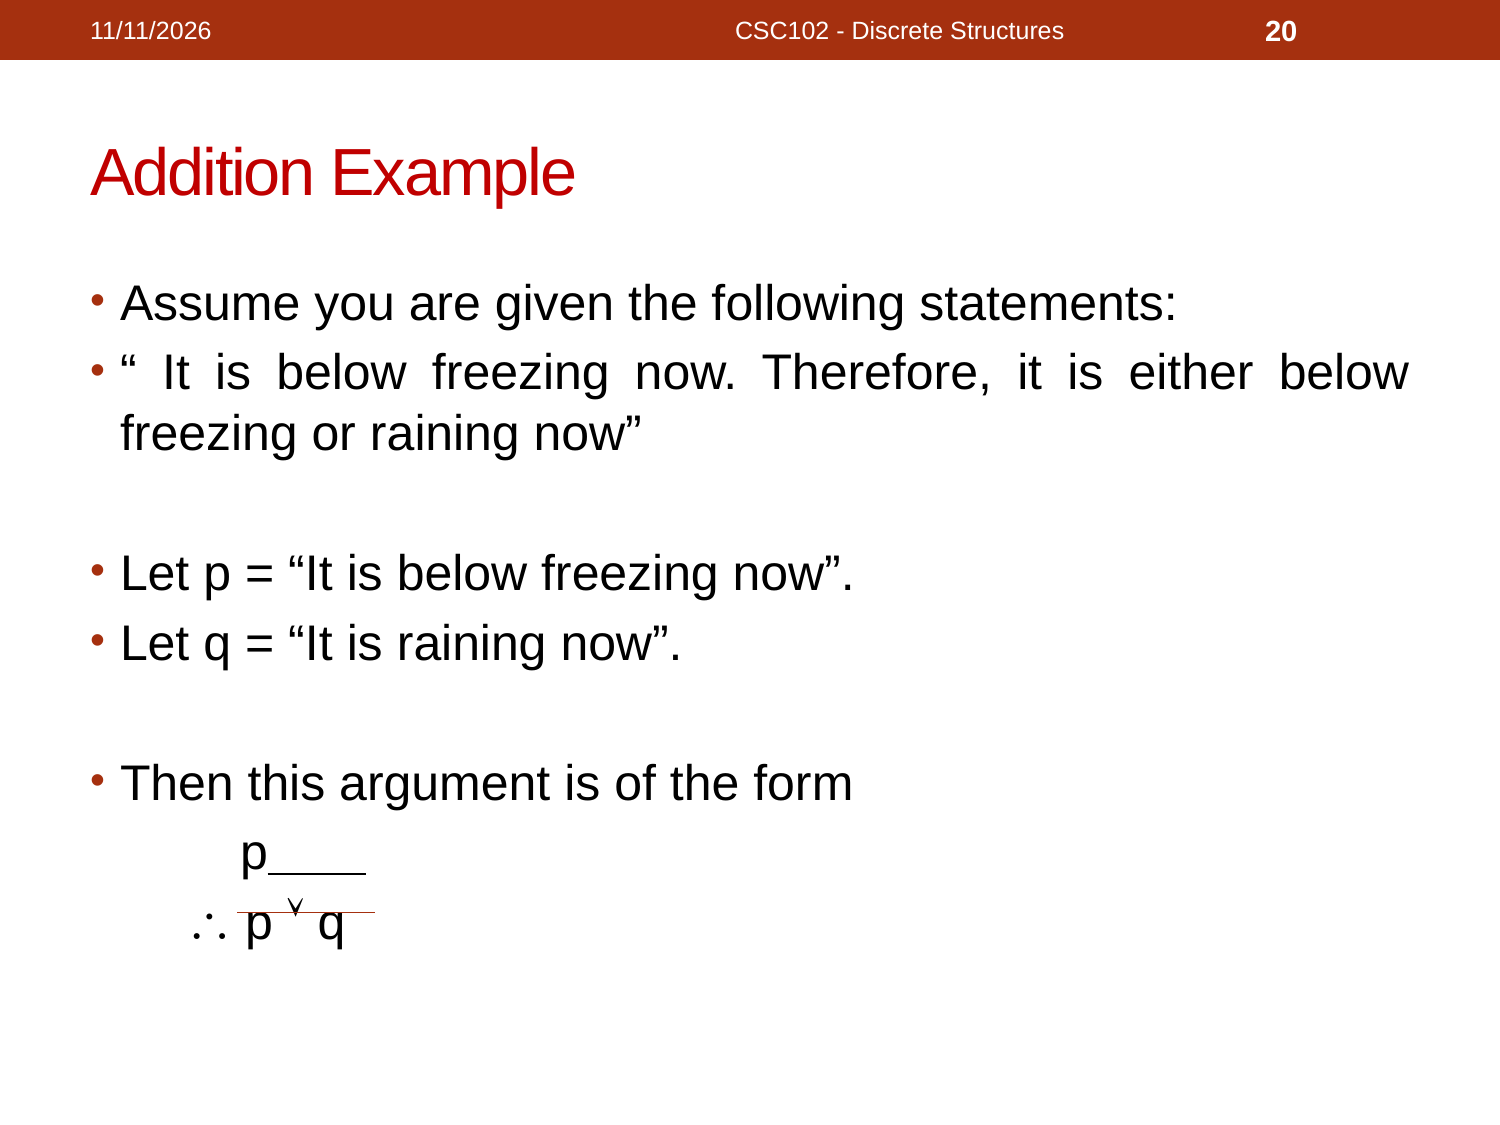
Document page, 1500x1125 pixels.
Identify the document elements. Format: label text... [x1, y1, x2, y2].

list Assume you are given the following statements: “ It is below freezing now. Therefore, it is either below freezing or raining now” Let p = “It is below freezing now”. Let q = “It is raining now”. Then this argument is of the form p  p  q [75, 262, 1425, 1063]
title Addition Example [75, 87, 1425, 250]
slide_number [75, 3, 550, 57]
footer CSC102 - Discrete Structures [562, 3, 1238, 57]
slide_number 20 [1250, 3, 1425, 57]
